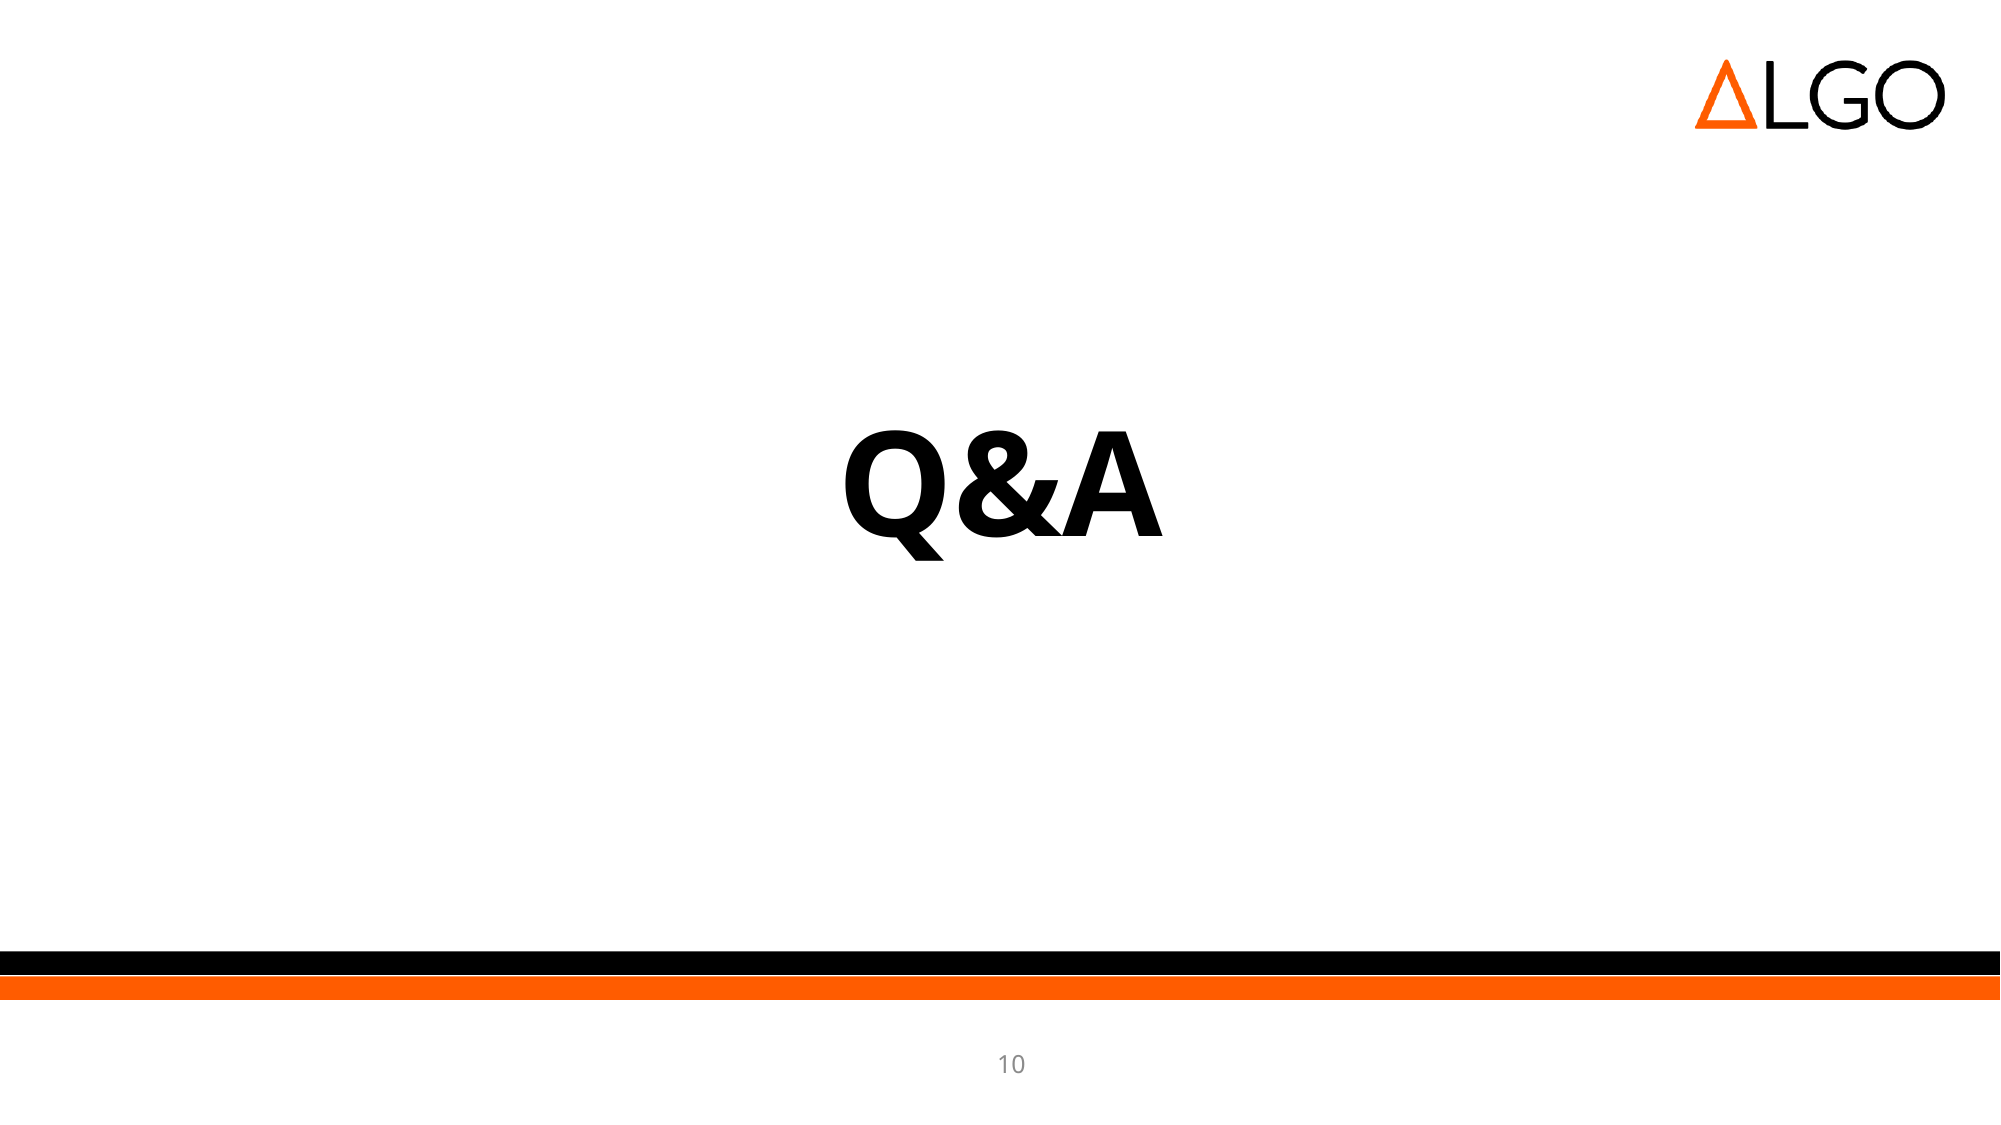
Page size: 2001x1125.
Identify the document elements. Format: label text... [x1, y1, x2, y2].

picture [1673, 42, 1966, 150]
title Q&A [249, 184, 1750, 576]
slide_number 10 [959, 1035, 1041, 1096]
